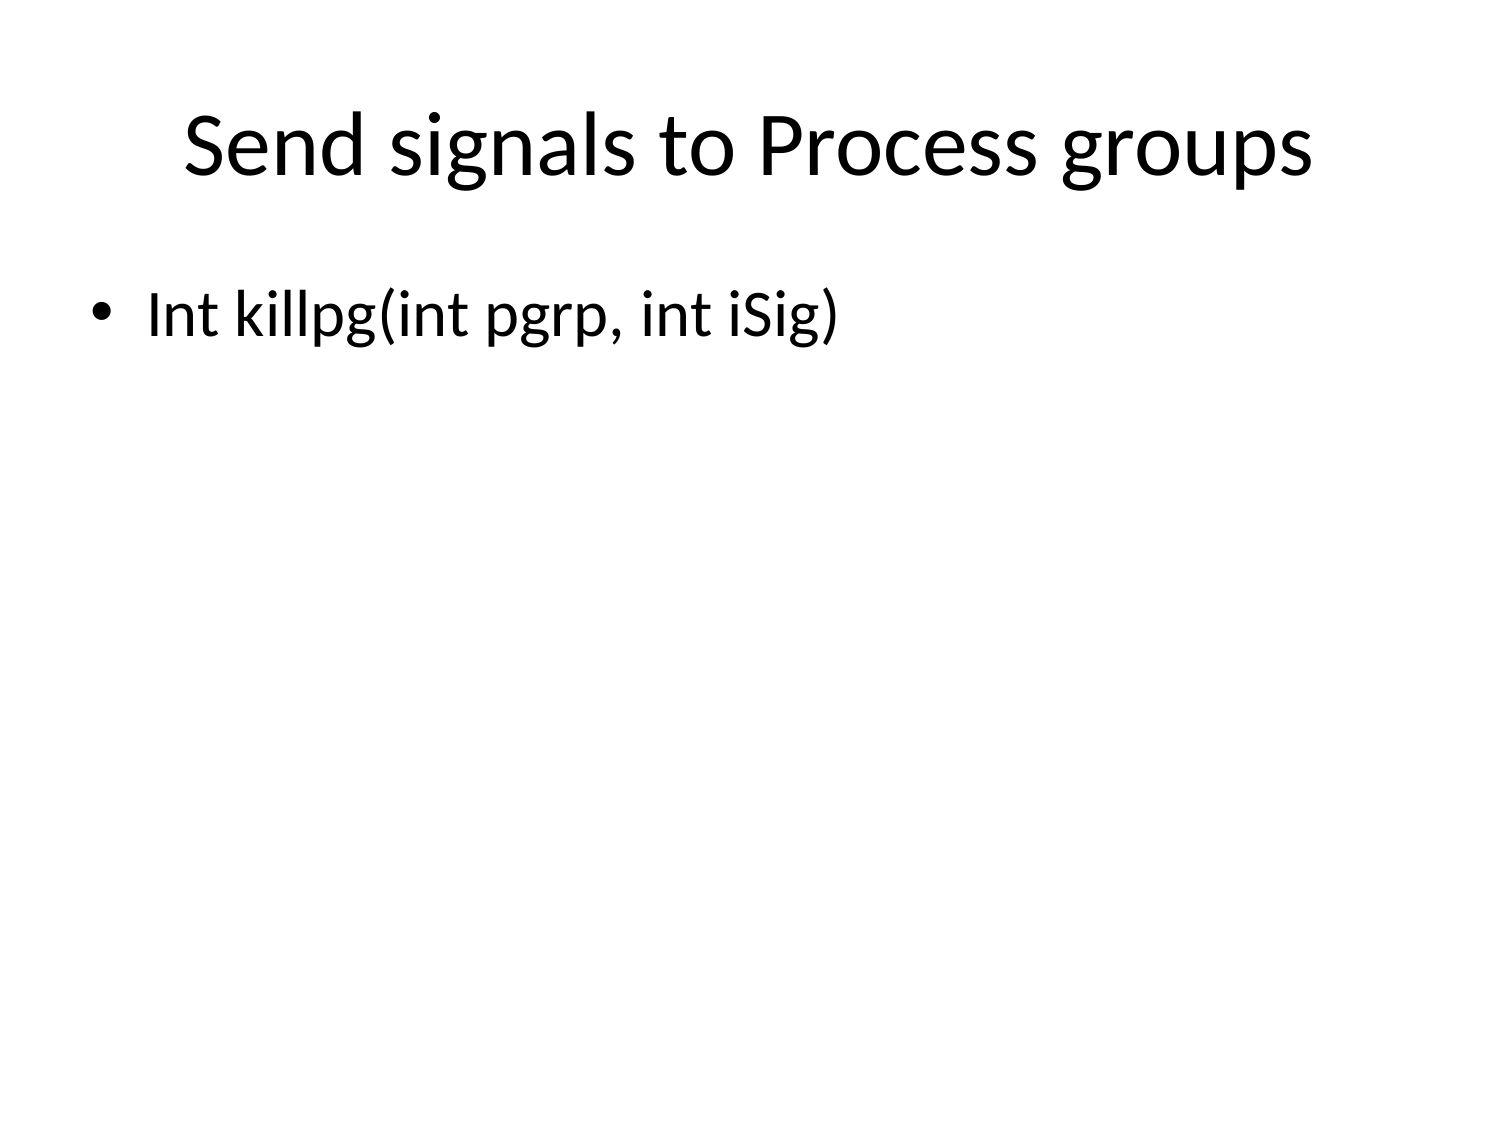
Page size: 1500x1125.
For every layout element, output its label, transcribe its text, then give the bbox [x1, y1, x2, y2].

list Int killpg(int pgrp, int iSig) [75, 262, 1425, 1005]
title Send signals to Process groups [75, 45, 1425, 233]
